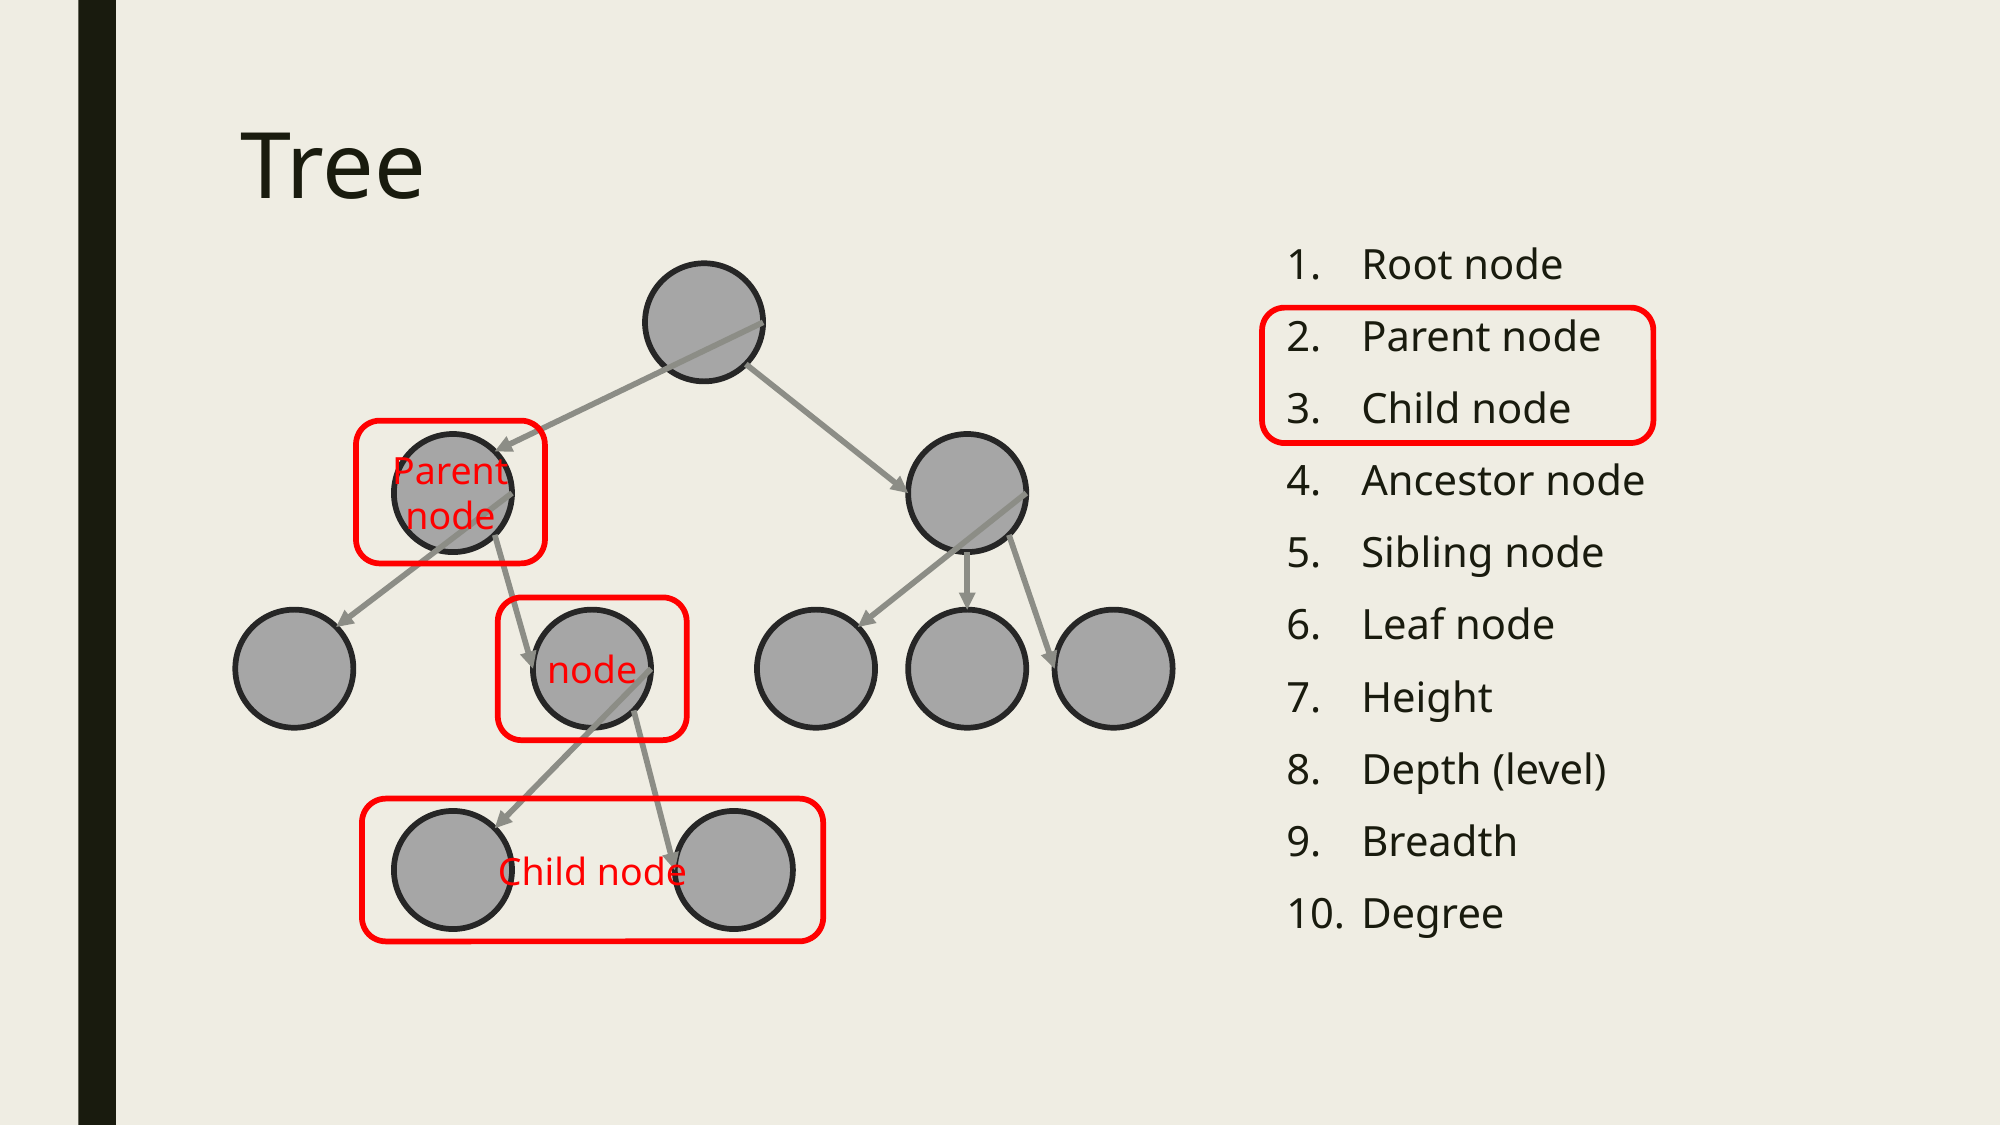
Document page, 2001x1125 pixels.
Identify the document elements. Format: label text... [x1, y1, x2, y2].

text_box [905, 606, 1030, 731]
list Root node Parent node Child node Ancestor node Sibling node Leaf node Height Depth (level) Breadth Degree [1271, 234, 1858, 967]
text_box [745, 364, 926, 452]
text_box [232, 606, 357, 731]
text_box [494, 364, 663, 452]
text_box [494, 534, 551, 627]
text_box [642, 260, 766, 385]
text_box [1051, 606, 1176, 731]
text_box [754, 606, 878, 731]
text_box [336, 534, 412, 627]
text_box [857, 534, 926, 627]
title Tree [225, 112, 1800, 357]
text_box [633, 710, 693, 829]
text_box [905, 431, 1030, 555]
text_box [1259, 304, 1657, 446]
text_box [1008, 534, 1072, 627]
text_box node [494, 594, 690, 744]
text_box Parent node [353, 417, 548, 567]
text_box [494, 710, 551, 829]
text_box Child node [359, 795, 827, 945]
